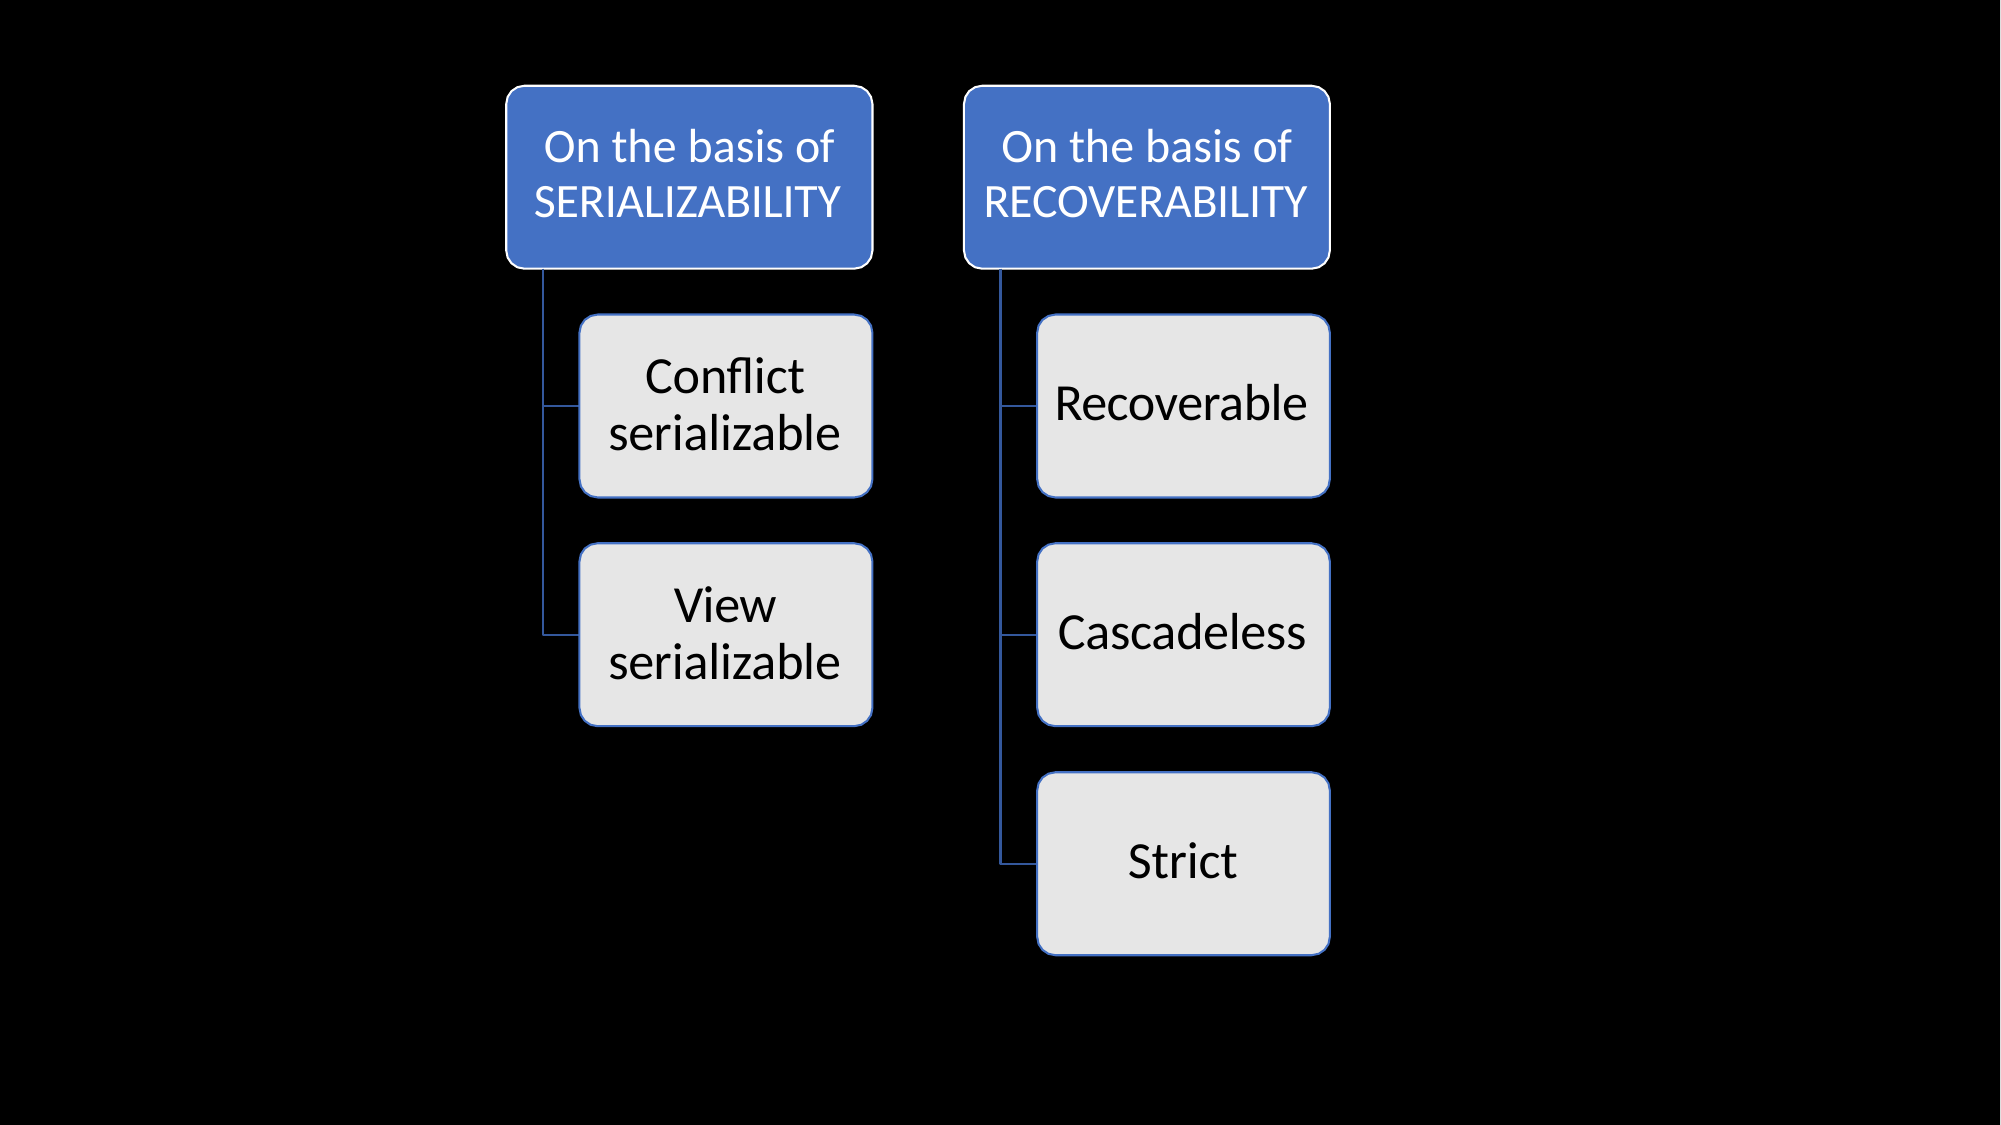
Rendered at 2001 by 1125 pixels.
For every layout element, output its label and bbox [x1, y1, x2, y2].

text_box [962, 84, 1332, 270]
text_box [541, 267, 874, 728]
text_box [999, 267, 1332, 957]
text_box [504, 84, 874, 270]
